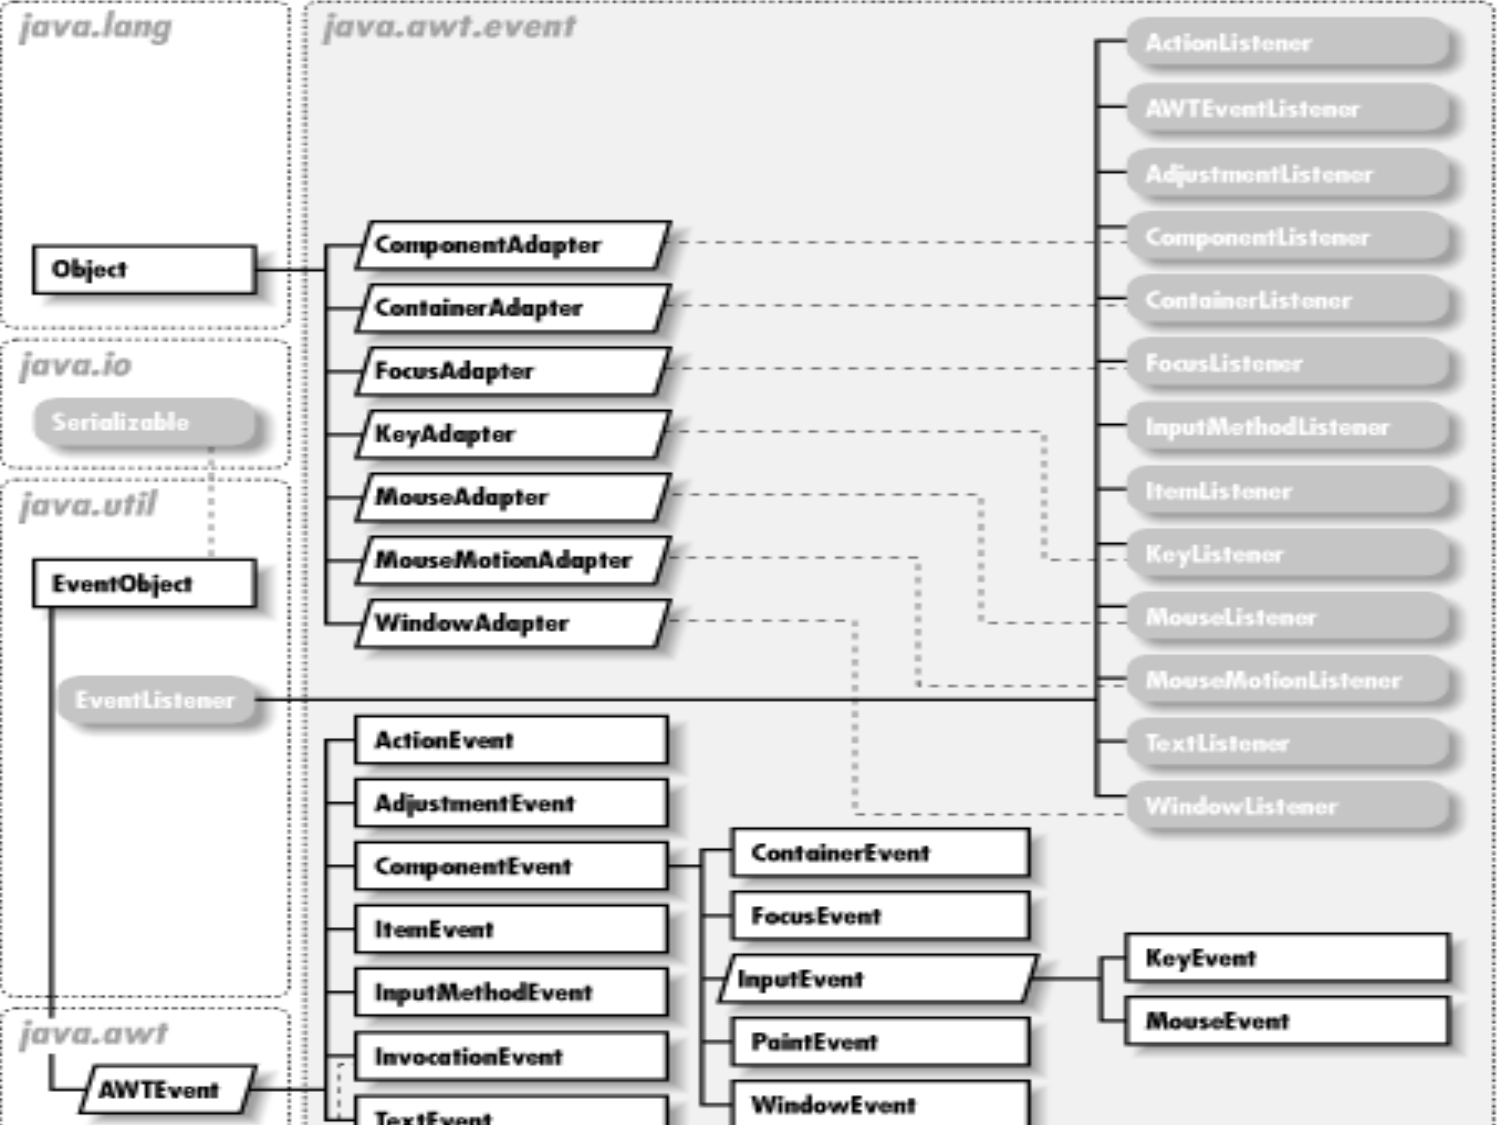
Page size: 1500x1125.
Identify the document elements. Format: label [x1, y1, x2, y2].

list [0, 0, 1500, 1125]
